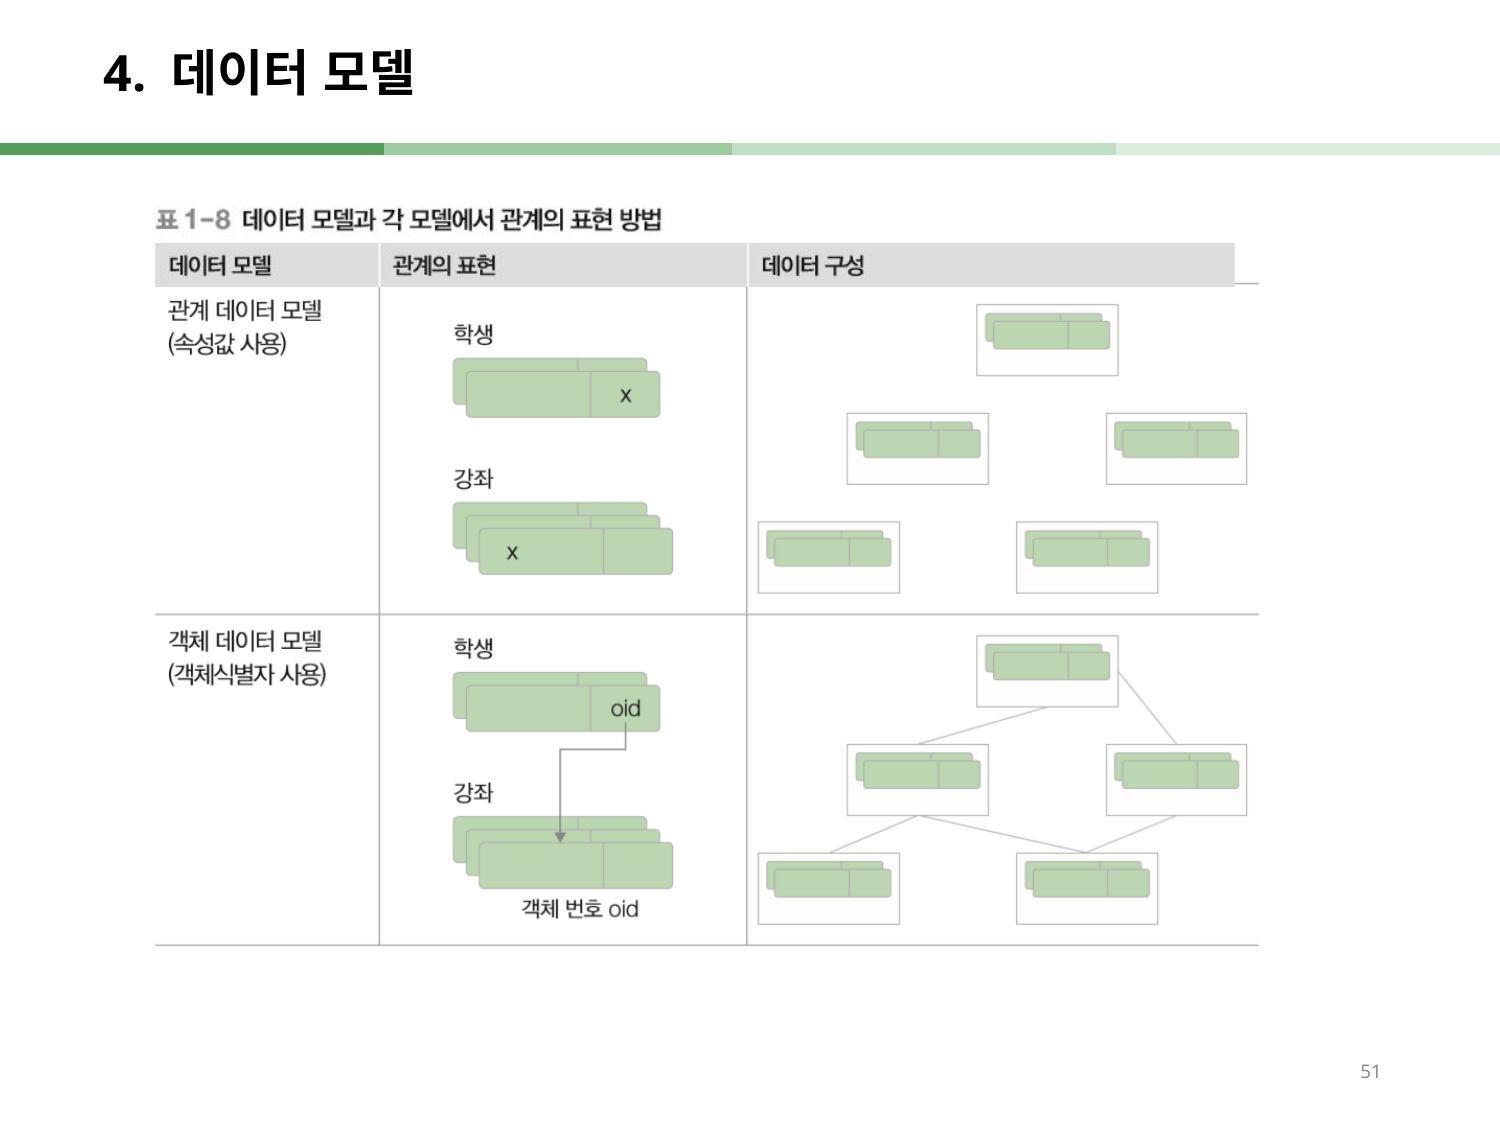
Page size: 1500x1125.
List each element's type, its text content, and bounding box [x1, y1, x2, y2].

list [86, 184, 1434, 1071]
title 4. 데이터 모델 [88, 30, 1329, 121]
slide_number 51 [1059, 1042, 1397, 1103]
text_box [100, 196, 1338, 952]
